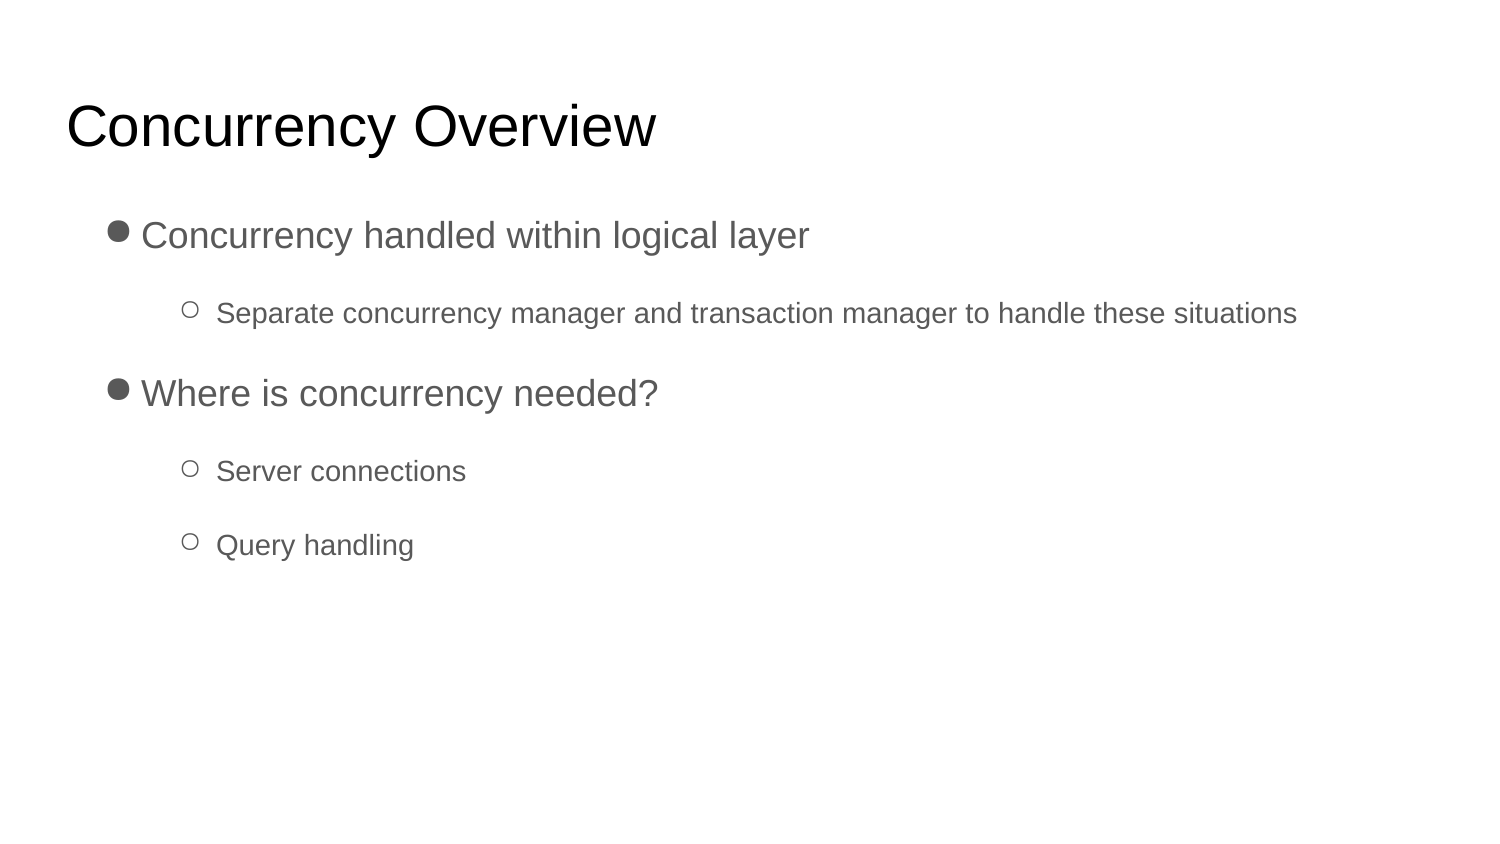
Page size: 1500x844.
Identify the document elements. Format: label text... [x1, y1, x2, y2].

list Concurrency handled within logical layer Separate concurrency manager and transaction manager to handle these situations Where is concurrency needed? Server connections Query handling [51, 189, 1449, 750]
title Concurrency Overview [51, 72, 1449, 167]
